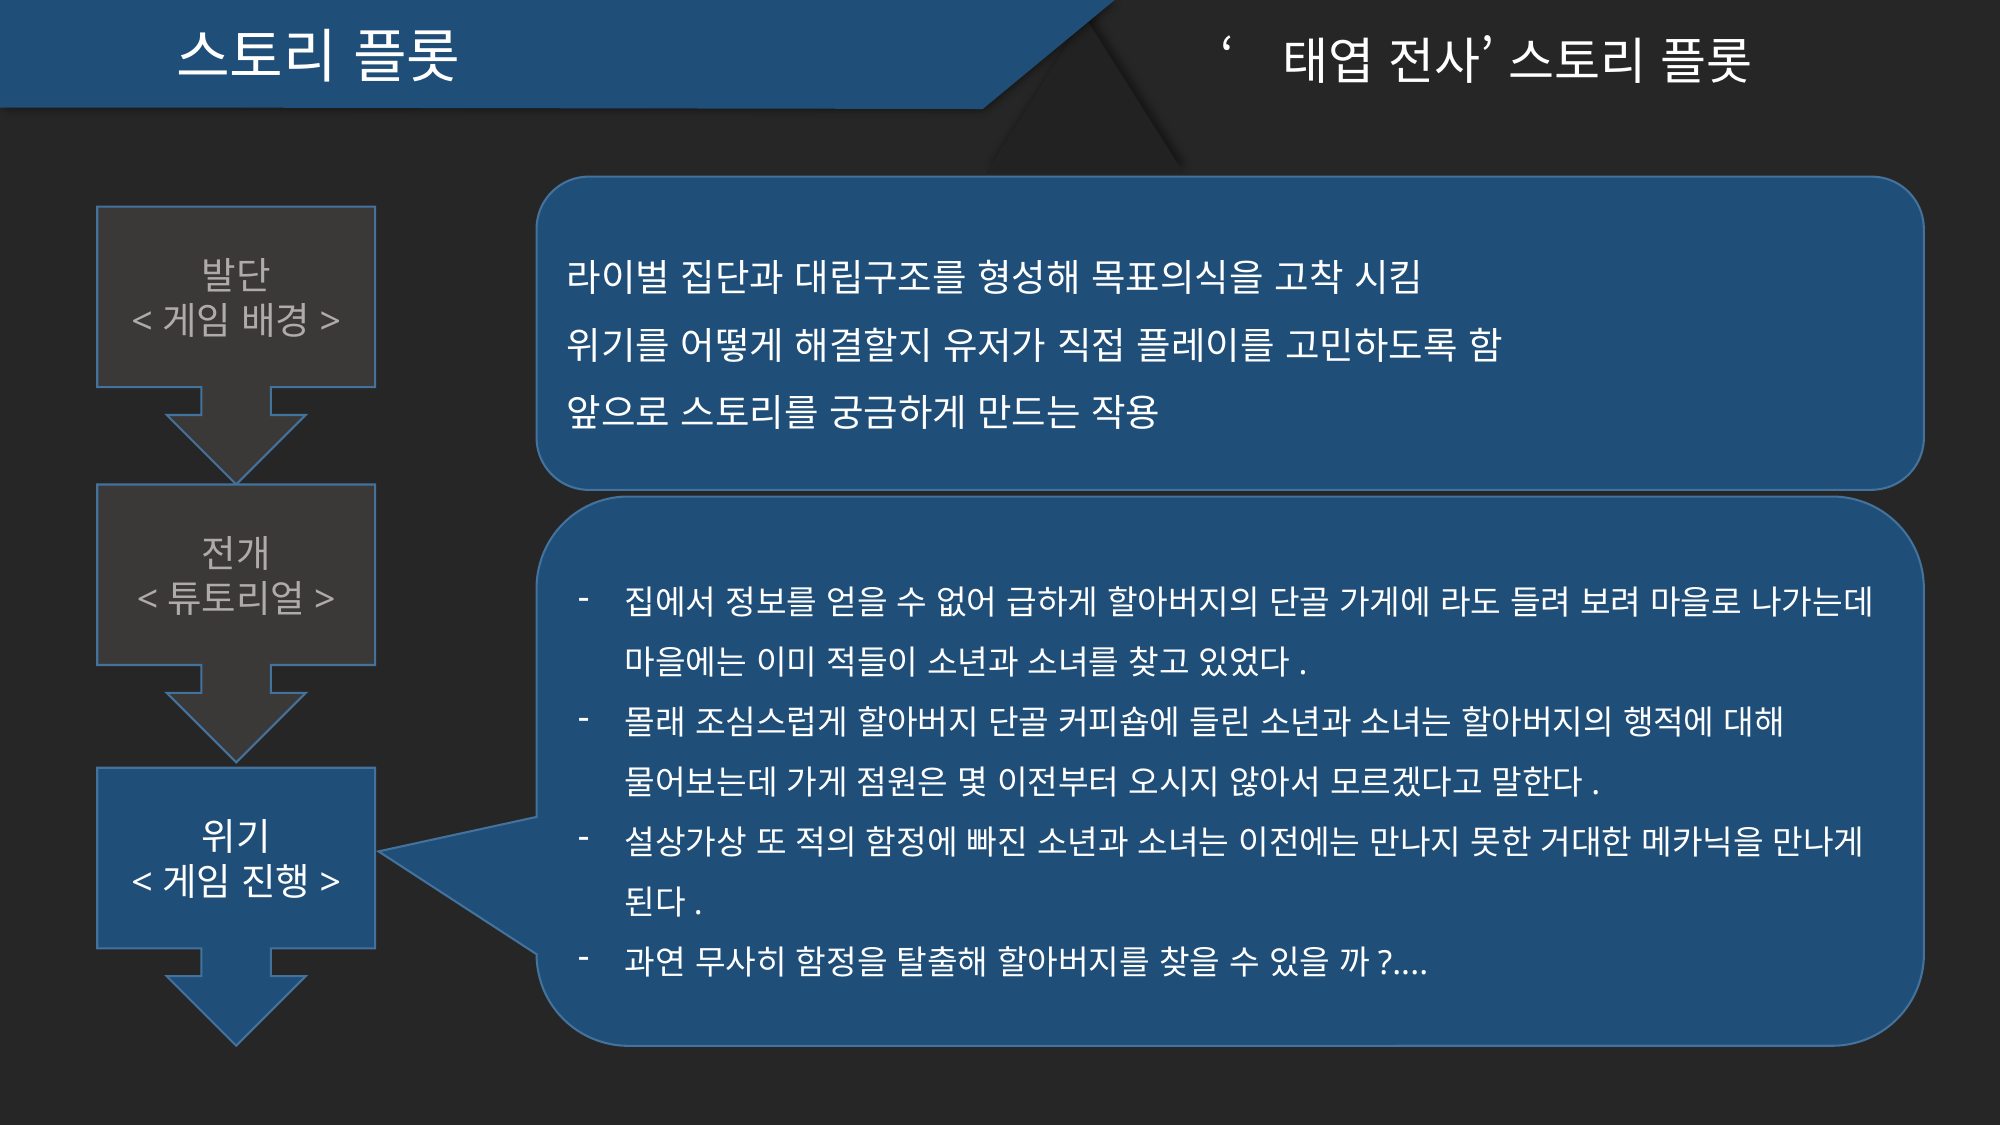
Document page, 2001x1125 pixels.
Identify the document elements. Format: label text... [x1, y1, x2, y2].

text_box 집에서 정보를 얻을 수 없어 급하게 할아버지의 단골 가게에 라도 들려 보려 마을로 나가는데 마을에는 이미 적들이 소년과 소녀를 찾고 있었다. 몰래 조심스럽게 할아버지 단골 커피숍에 들린 소년과 소녀는 할아버지의 행적에 대해 물어보는데 가게 점원은 몇 이전부터 오시지 않아서 모르겠다고 말한다. 설상가상 또 적의 함정에 빠진 소년과 소녀는 이전에는 만나지 못한 거대한 메카닉을 만나게 된다. 과연 무사히 함정을 탈출해 할아버지를 찾을 수 있을 까?.... [377, 495, 1925, 1047]
text_box 라이벌 집단과 대립구조를 형성해 목표의식을 고착 시킴 위기를 어떻게 해결할지 유저가 직접 플레이를 고민하도록 함 앞으로 스토리를 궁금하게 만드는 작용 [535, 175, 1925, 491]
text_box 위기 <게임 진행> [96, 766, 377, 1048]
text_box 스토리 플롯 [161, 11, 476, 97]
text_box 전개 <튜토리얼> [96, 483, 377, 764]
text_box ‘태엽 전사’ 스토리 플롯 [1205, 21, 1768, 97]
text_box 발단 <게임 배경> [96, 205, 377, 483]
